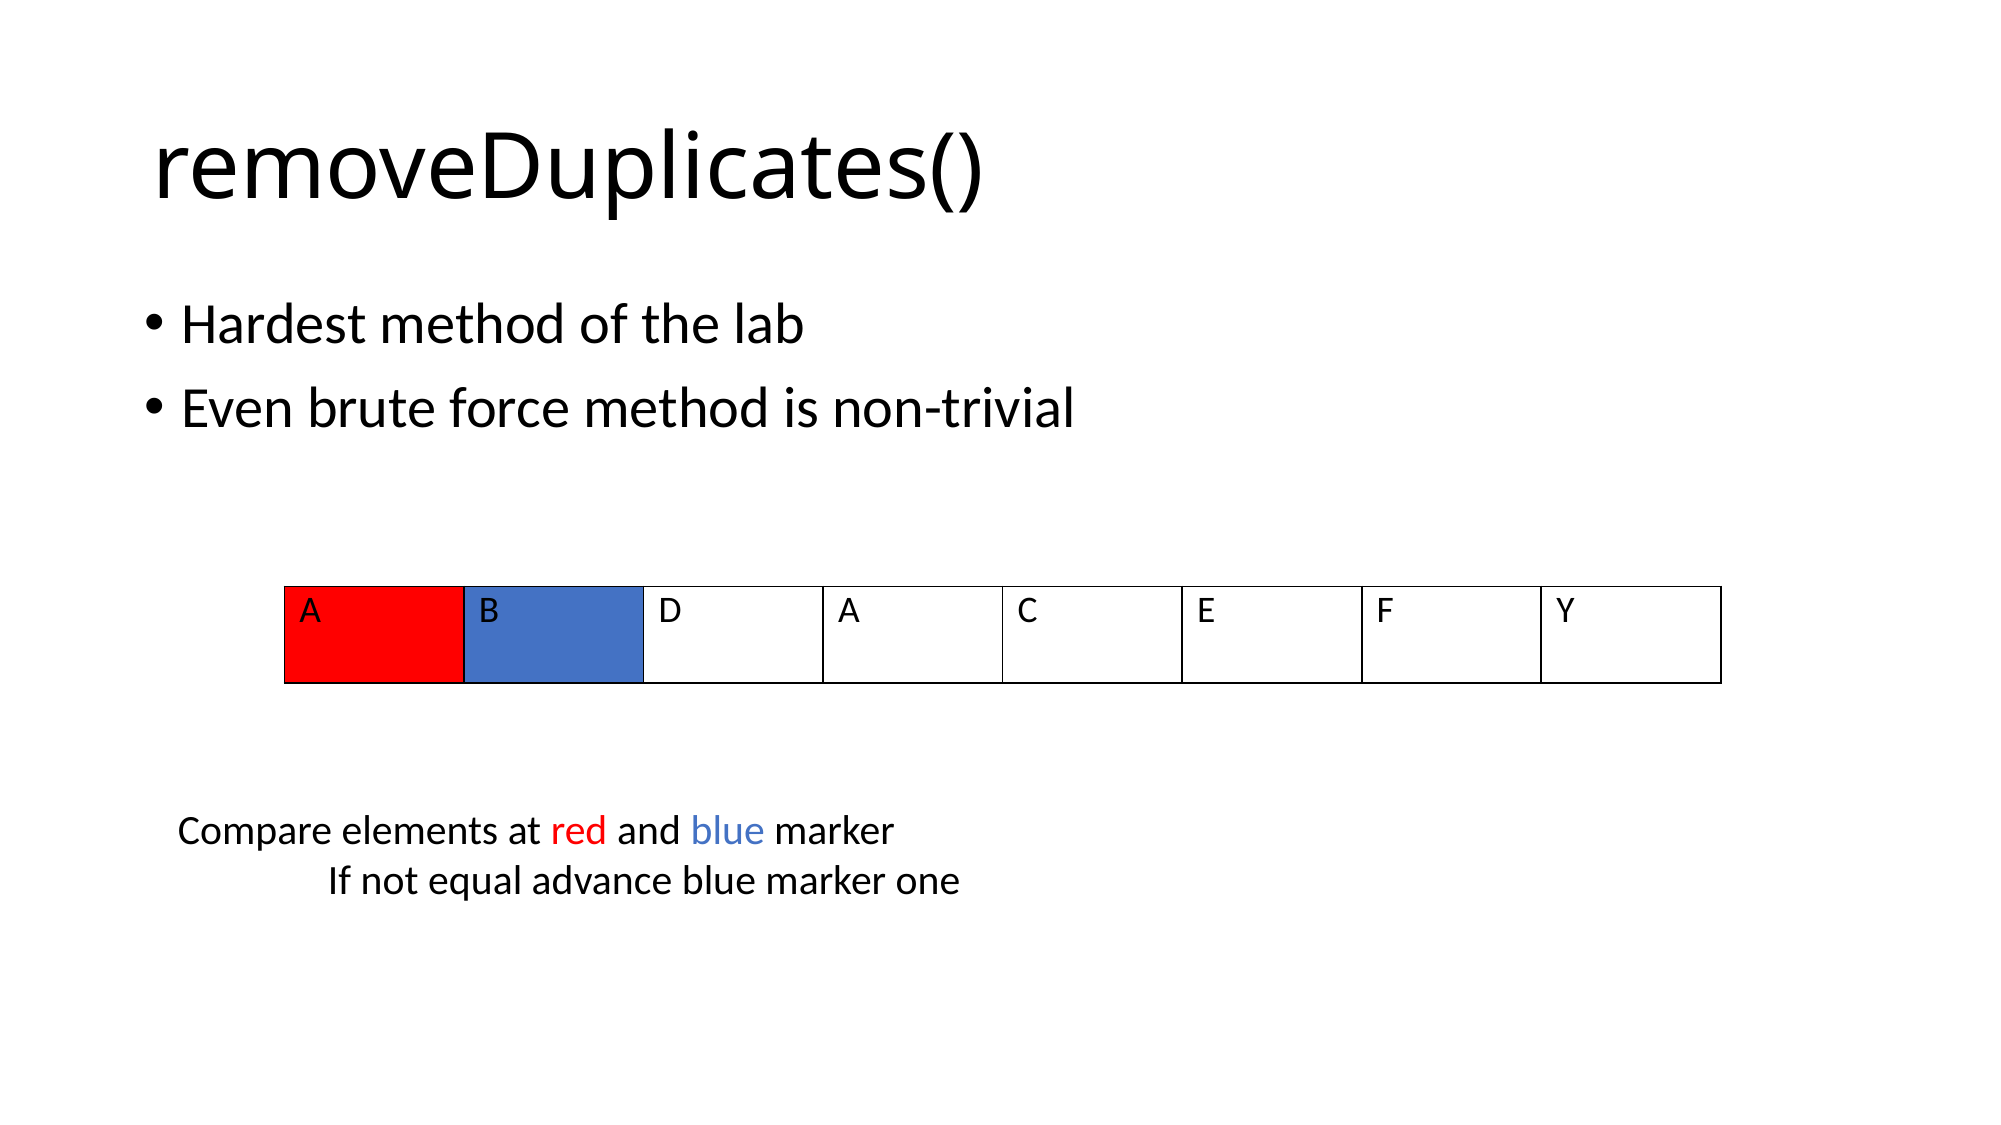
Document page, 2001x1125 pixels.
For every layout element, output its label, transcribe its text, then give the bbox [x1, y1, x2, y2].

list Hardest method of the lab Even brute force method is non-trivial [129, 286, 1855, 1000]
table_header D [644, 587, 822, 682]
table_header B [465, 587, 643, 682]
table_header C [1003, 587, 1181, 682]
table_header E [1183, 587, 1361, 682]
title removeDuplicates() [137, 59, 1863, 278]
table_header F [1363, 587, 1540, 682]
text_box Compare elements at red and blue marker If not equal advance blue marker one [163, 795, 1000, 911]
table_header Y [1542, 587, 1720, 682]
table_header A [285, 587, 463, 682]
table_header A [824, 587, 1002, 682]
